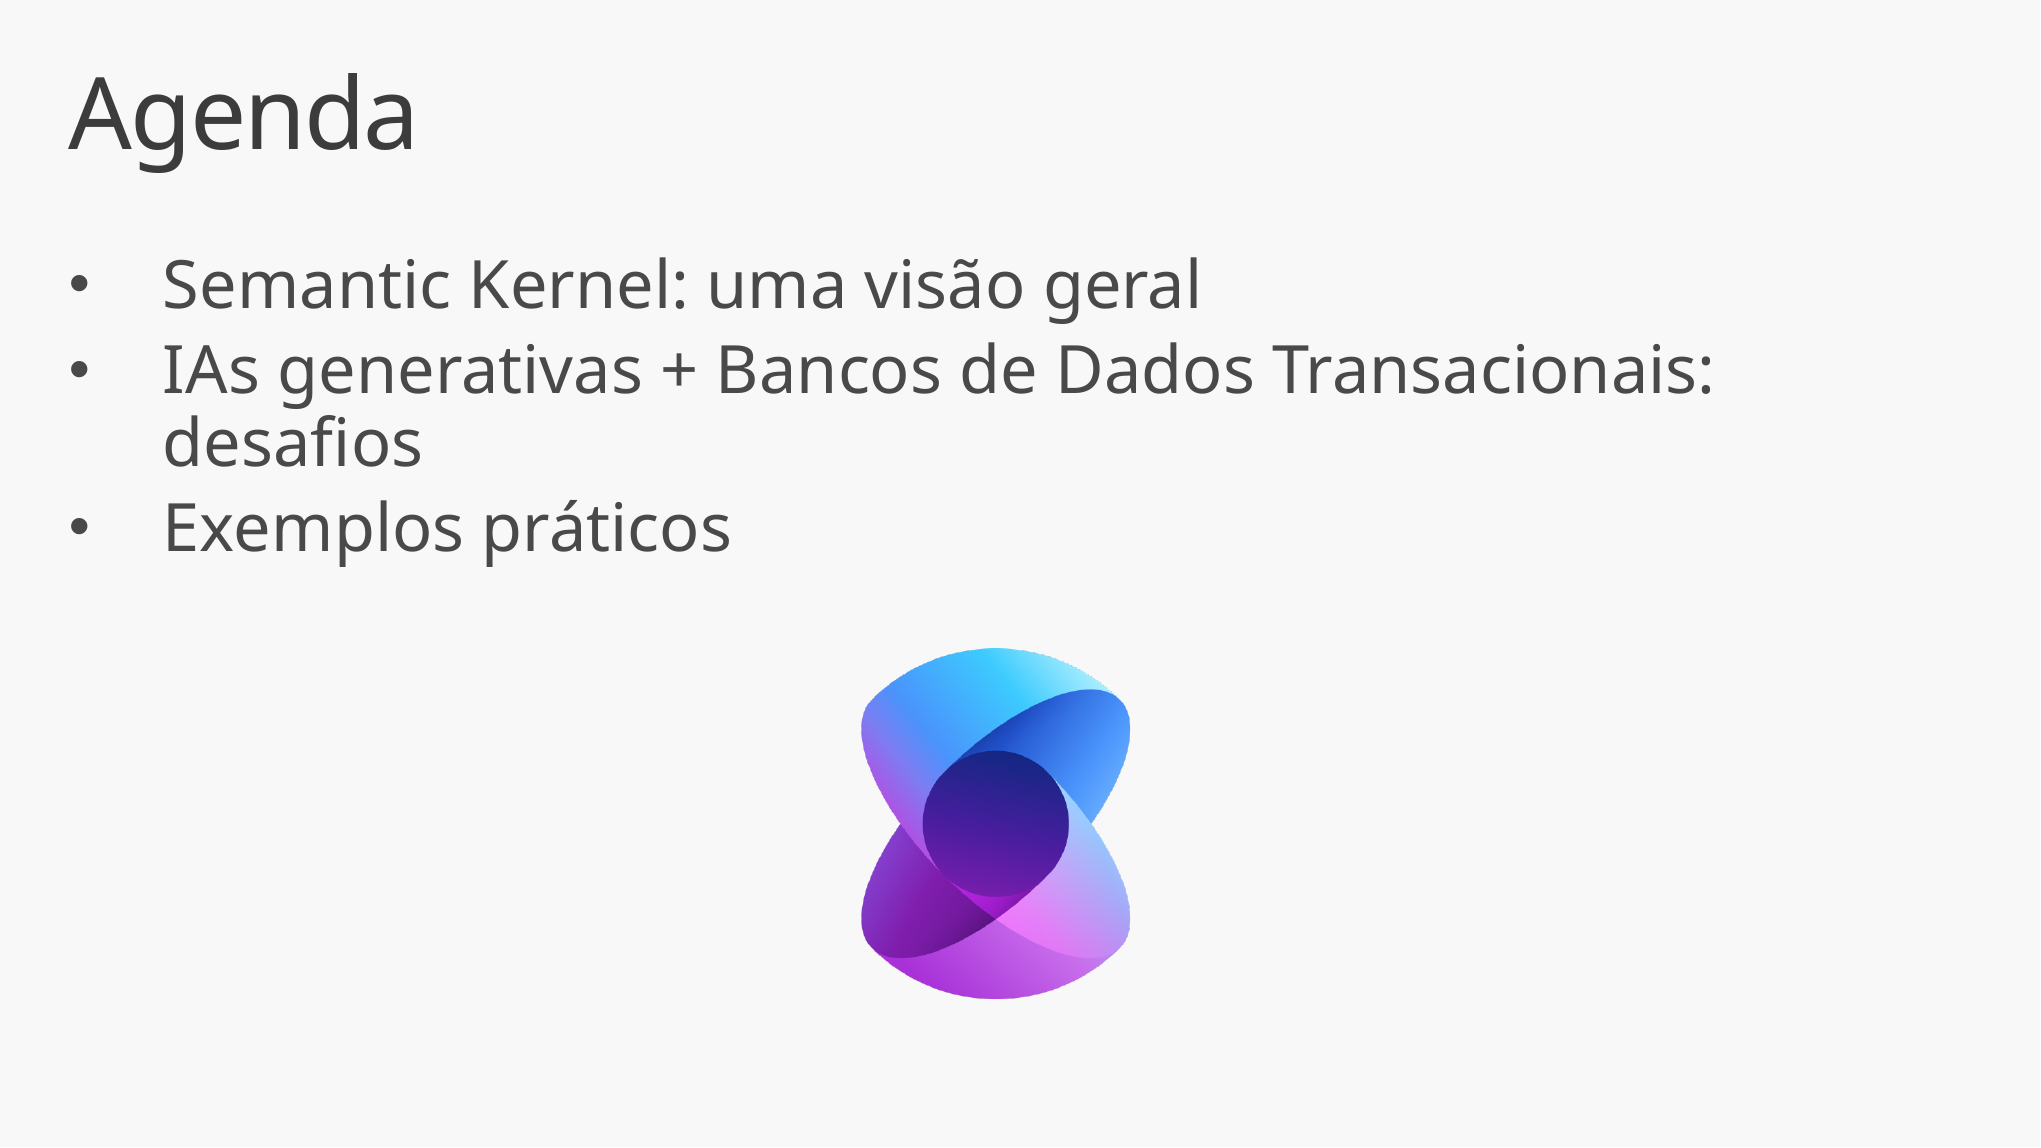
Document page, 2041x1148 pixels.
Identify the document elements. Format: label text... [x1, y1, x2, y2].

list Semantic Kernel: uma visão geral IAs generativas + Bancos de Dados Transacionais: desafios Exemplos práticos [45, 236, 1983, 517]
title Agenda [45, 48, 1996, 199]
picture [819, 648, 1171, 999]
